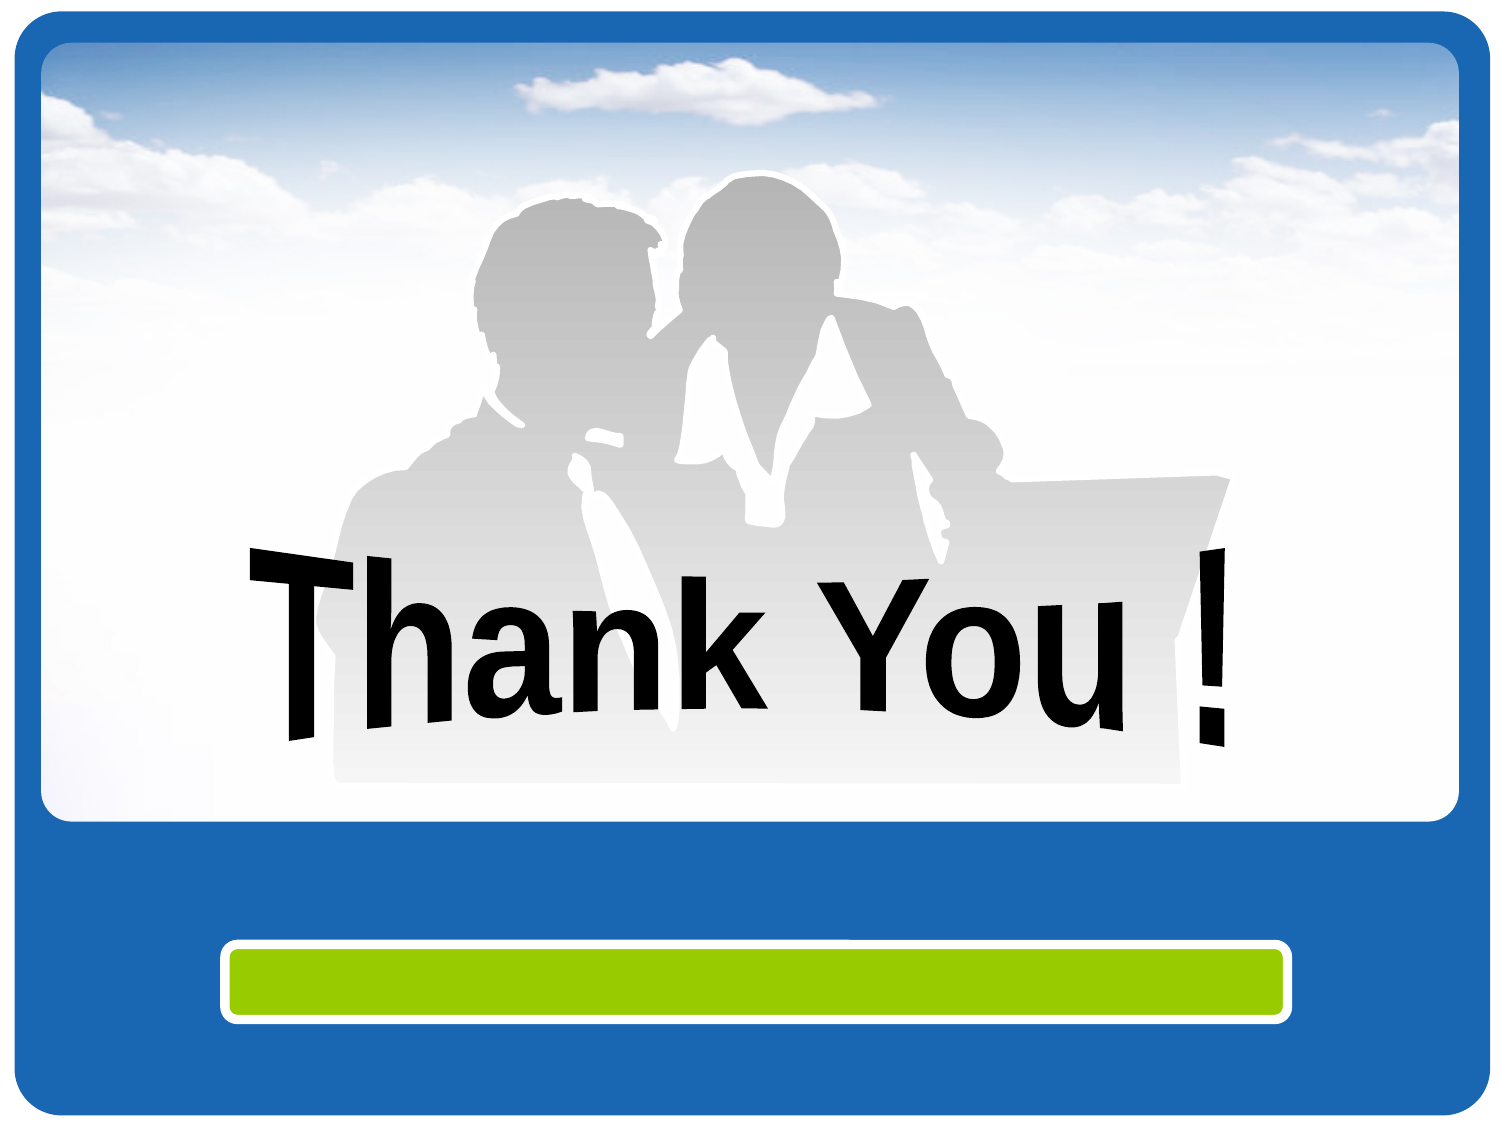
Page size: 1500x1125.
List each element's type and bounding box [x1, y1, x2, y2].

picture [41, 42, 1459, 822]
